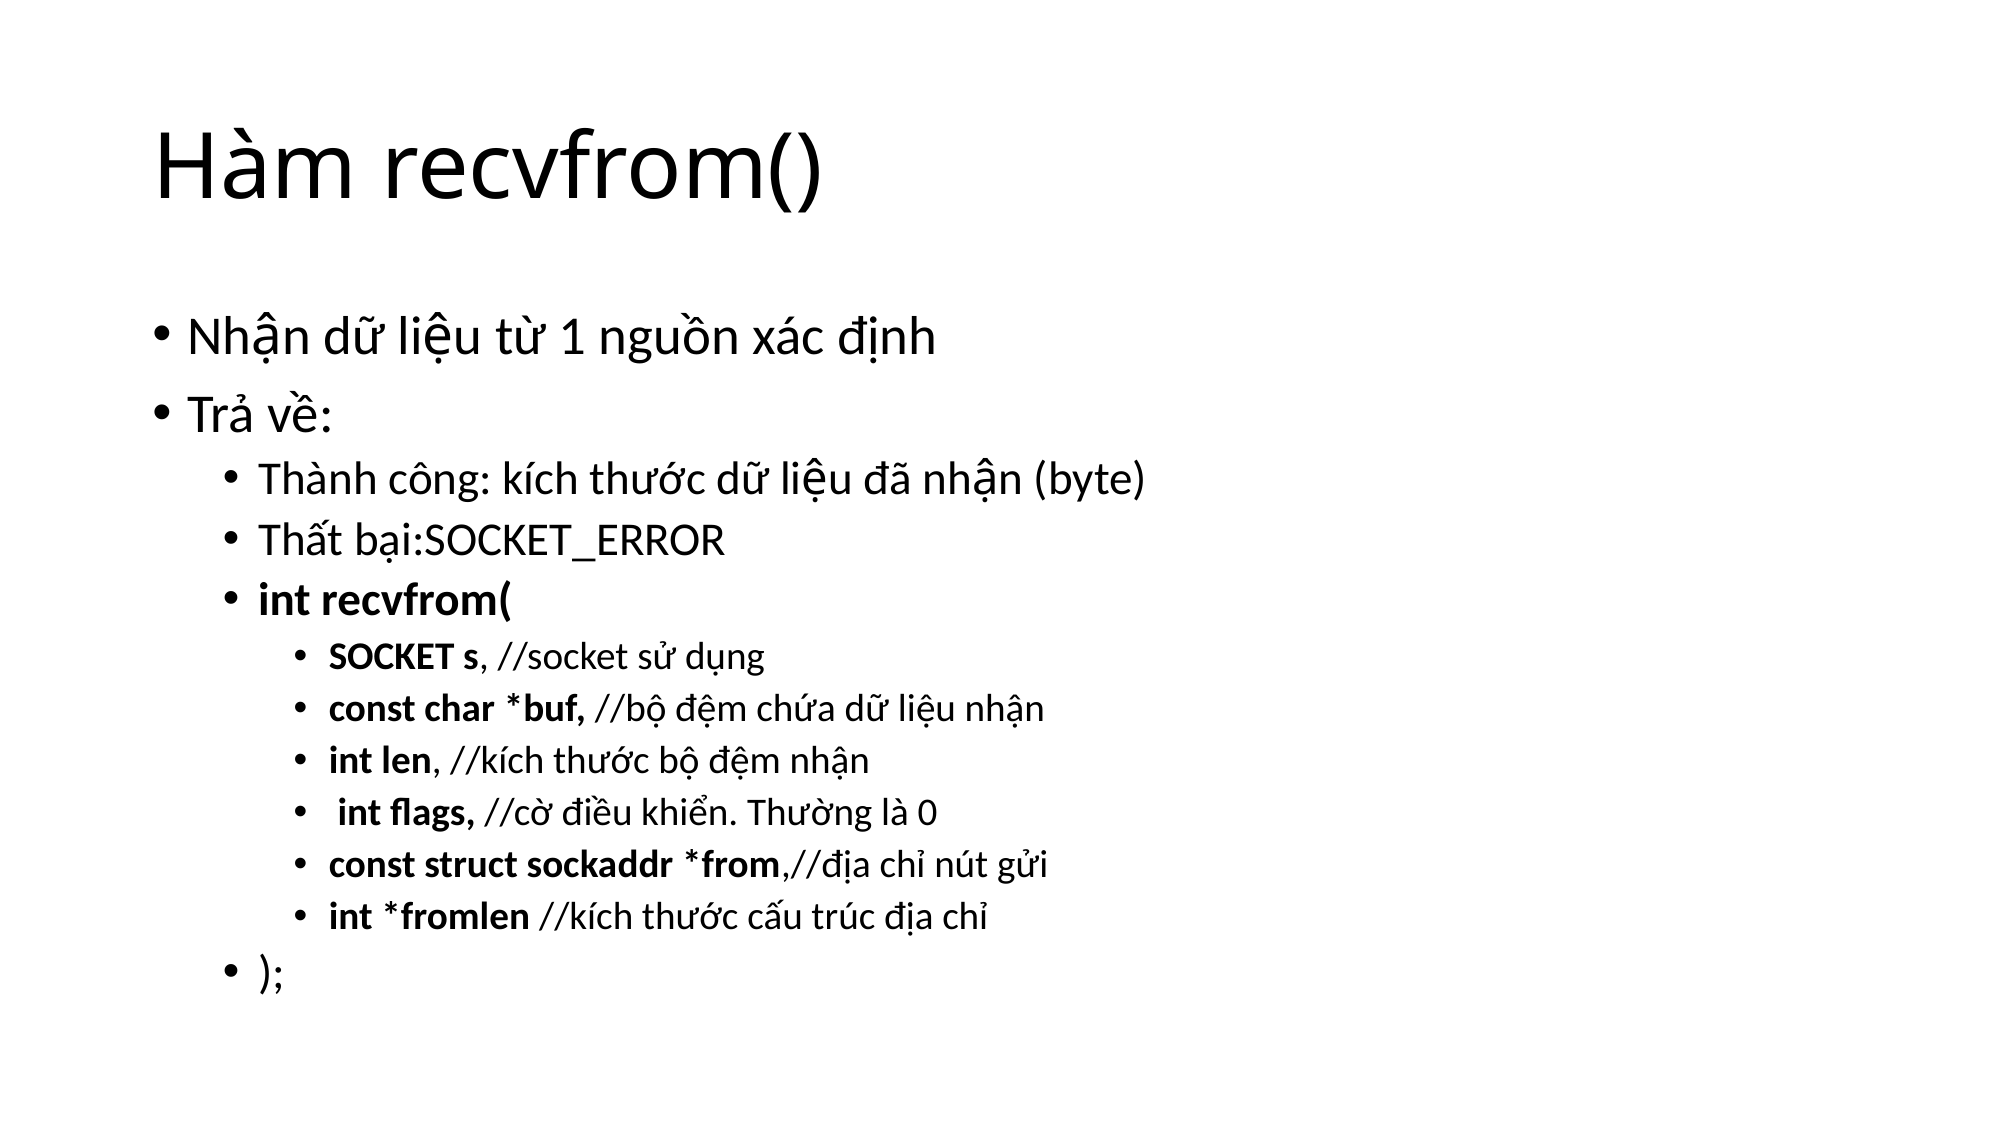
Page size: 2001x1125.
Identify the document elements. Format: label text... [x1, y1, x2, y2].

list Nhận dữ liệu từ 1 nguồn xác định Trả về: Thành công: kích thước dữ liệu đã nhận (byte) Thất bại:SOCKET_ERROR int recvfrom( SOCKET s, //socket sử dụng const char *buf, //bộ đệm chứa dữ liệu nhận int len, //kích thước bộ đệm nhận int flags, //cờ điều khiển. Thường là 0 const struct sockaddr *from,//địa chỉ nút gửi int *fromlen //kích thước cấu trúc địa chỉ ); [137, 299, 1863, 1014]
title Hàm recvfrom() [137, 59, 1863, 278]
